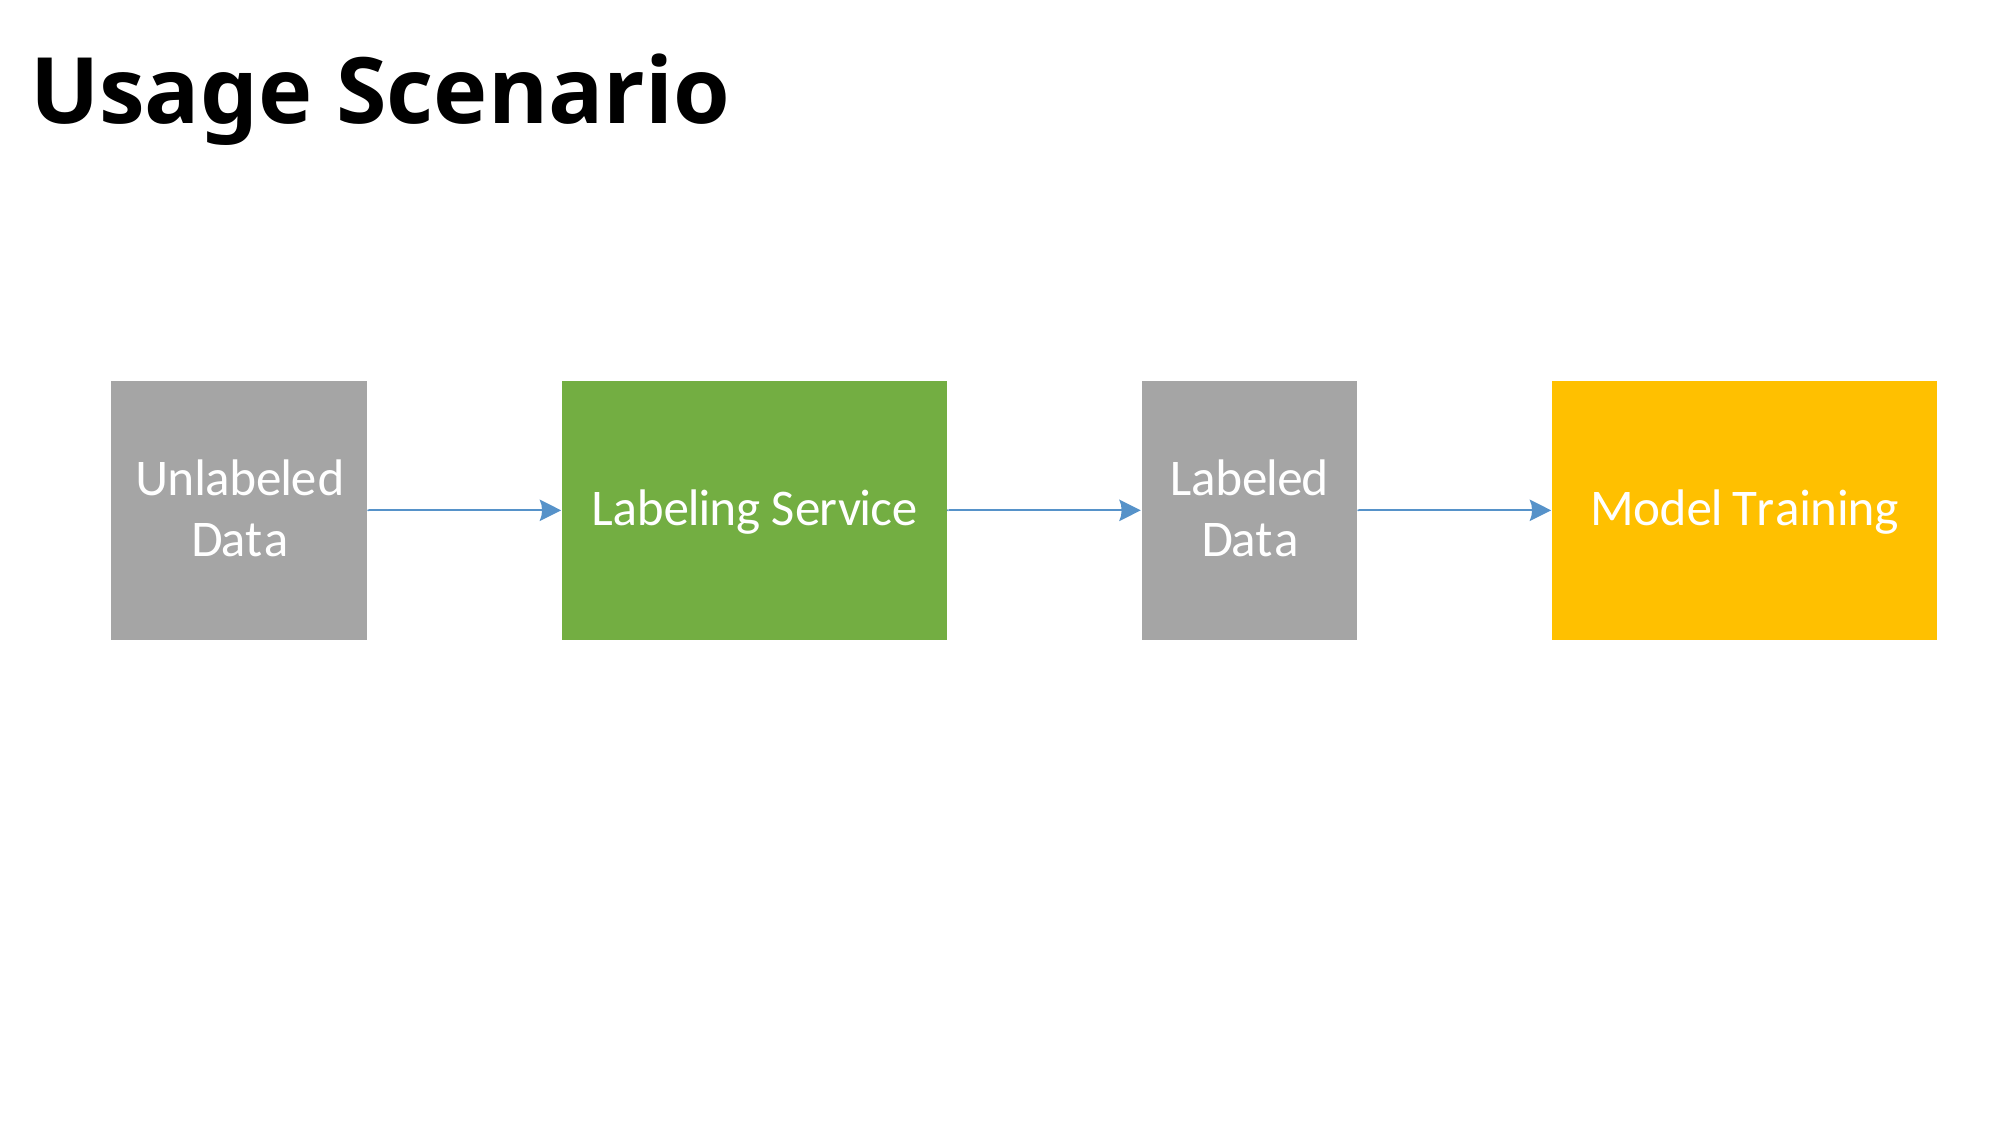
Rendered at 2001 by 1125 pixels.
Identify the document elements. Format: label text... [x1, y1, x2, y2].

picture [105, 375, 1940, 641]
title Usage Scenario [15, 0, 1741, 188]
